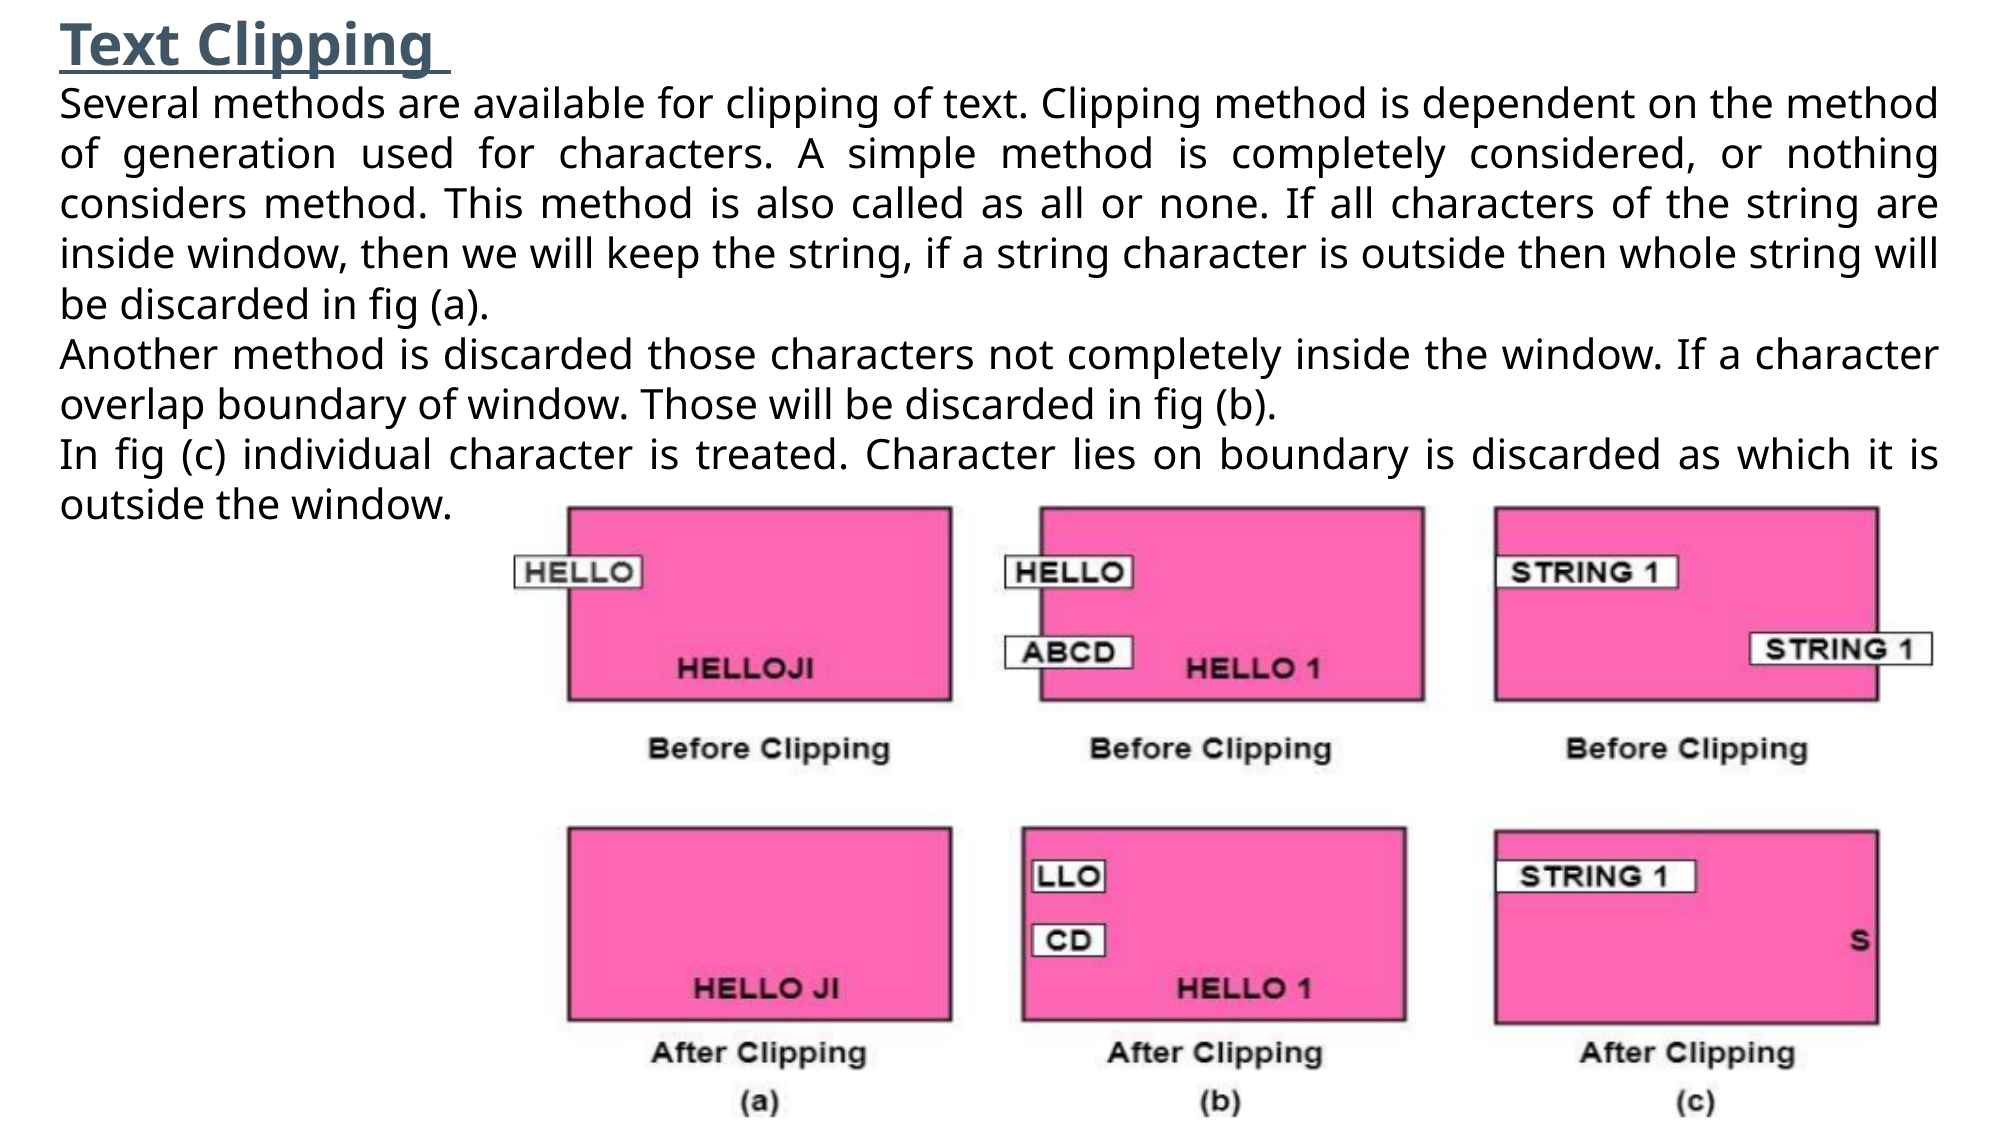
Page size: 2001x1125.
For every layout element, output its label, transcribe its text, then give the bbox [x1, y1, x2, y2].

text_box Text Clipping Several methods are available for clipping of text. Clipping method is dependent on the method of generation used for characters. A simple method is completely considered, or nothing considers method. This method is also called as all or none. If all characters of the string are inside window, then we will keep the string, if a string character is outside then whole string will be discarded in fig (a). Another method is discarded those characters not completely inside the window. If a character overlap boundary of window. Those will be discarded in fig (b). In fig (c) individual character is treated. Character lies on boundary is discarded as which it is outside the window. [44, 0, 1956, 535]
picture [498, 502, 1956, 1125]
